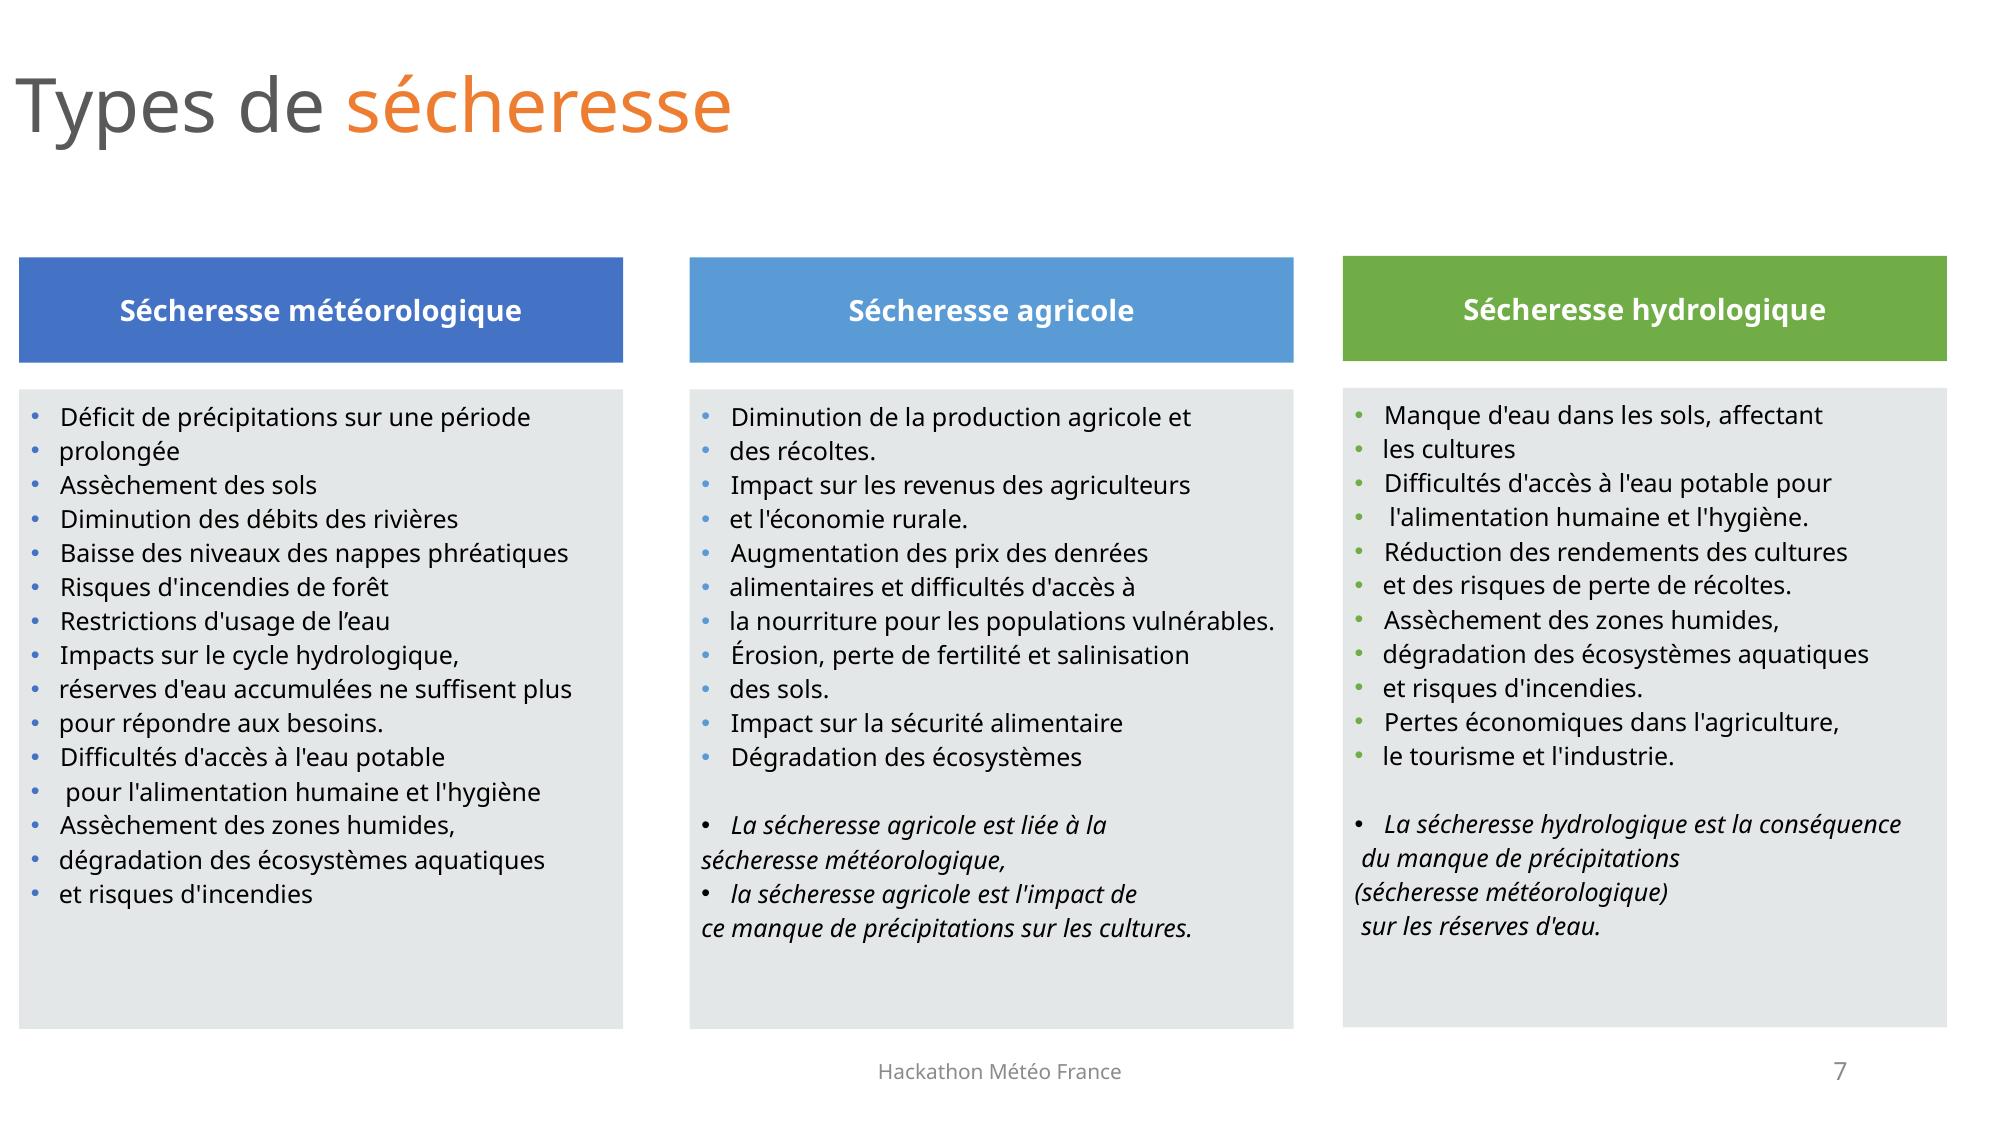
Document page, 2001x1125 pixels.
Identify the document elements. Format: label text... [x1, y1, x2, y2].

slide_number 7 [1412, 1042, 1863, 1103]
footer Hackathon Météo France [662, 1042, 1338, 1103]
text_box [19, 255, 1947, 1029]
title Types de sécheresse [0, 0, 1523, 218]
